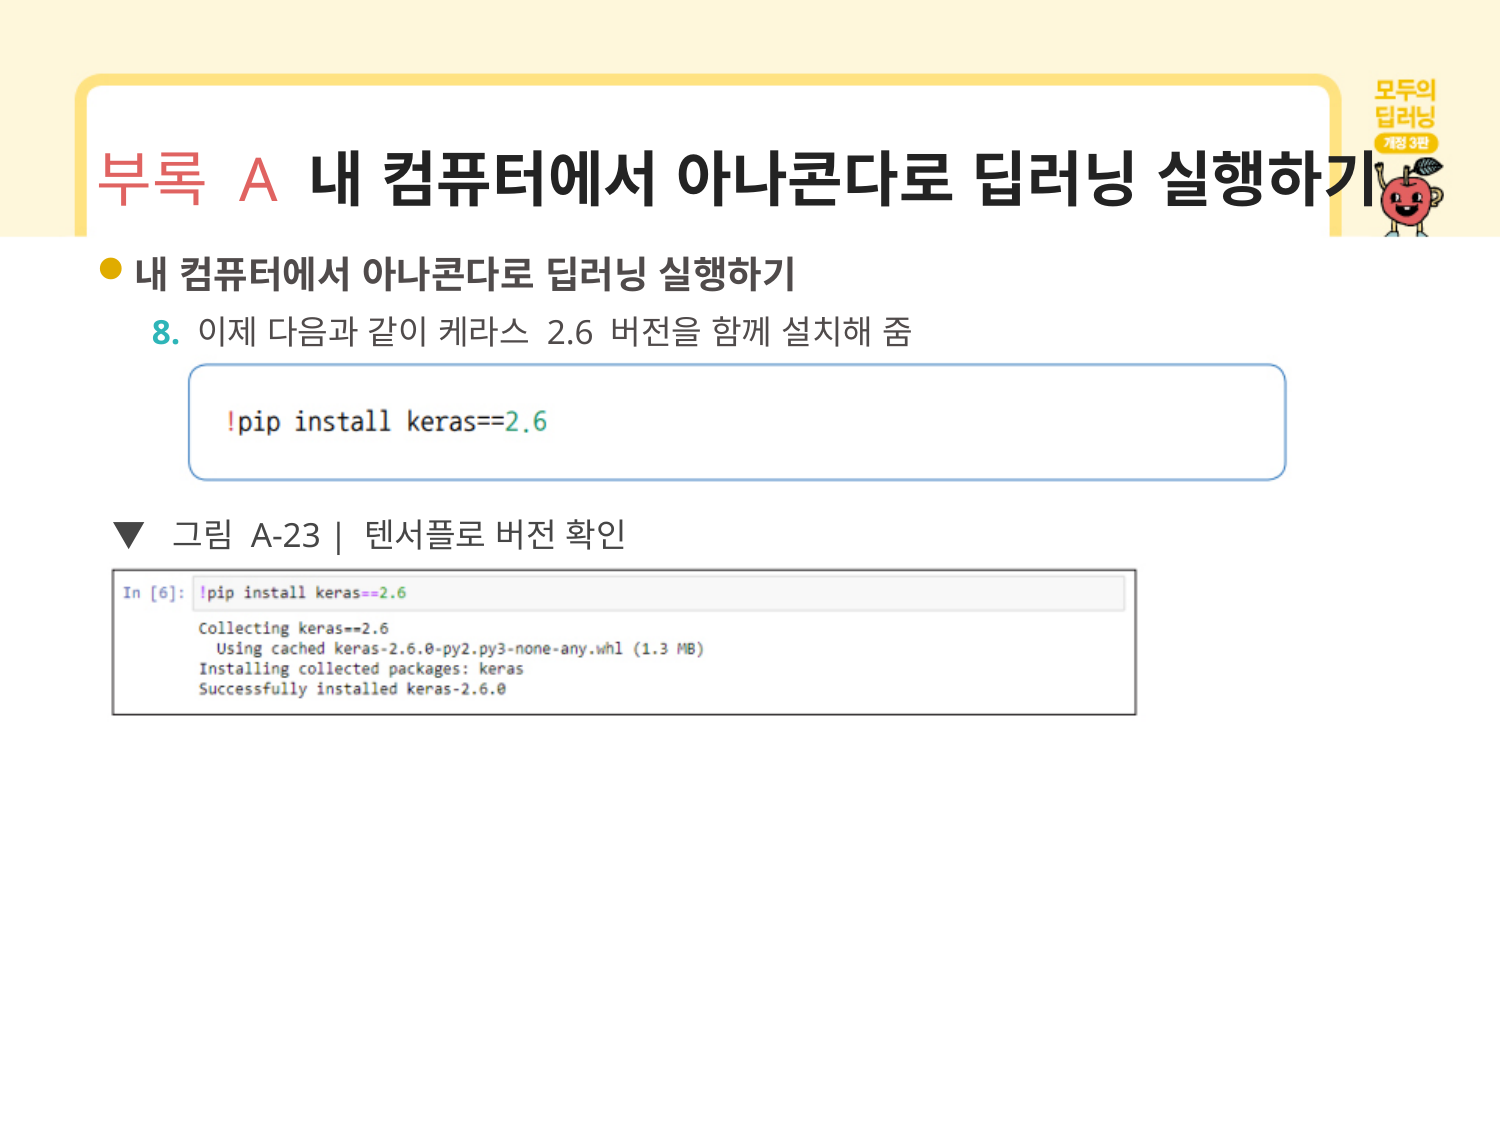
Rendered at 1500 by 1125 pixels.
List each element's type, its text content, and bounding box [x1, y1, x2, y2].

list 내 컴퓨터에서 아나콘다로 딥러닝 실행하기 8. 이제 다음과 같이 케라스 2.6 버전을 함께 설치해 줌 [81, 239, 1393, 1054]
text_box ▼ 그림 A-23 | 텐서플로 버전 확인 [97, 506, 1424, 572]
picture [0, 0, 1500, 1125]
title 부록 A 내 컴퓨터에서 아나콘다로 딥러닝 실행하기 [81, 90, 1412, 222]
